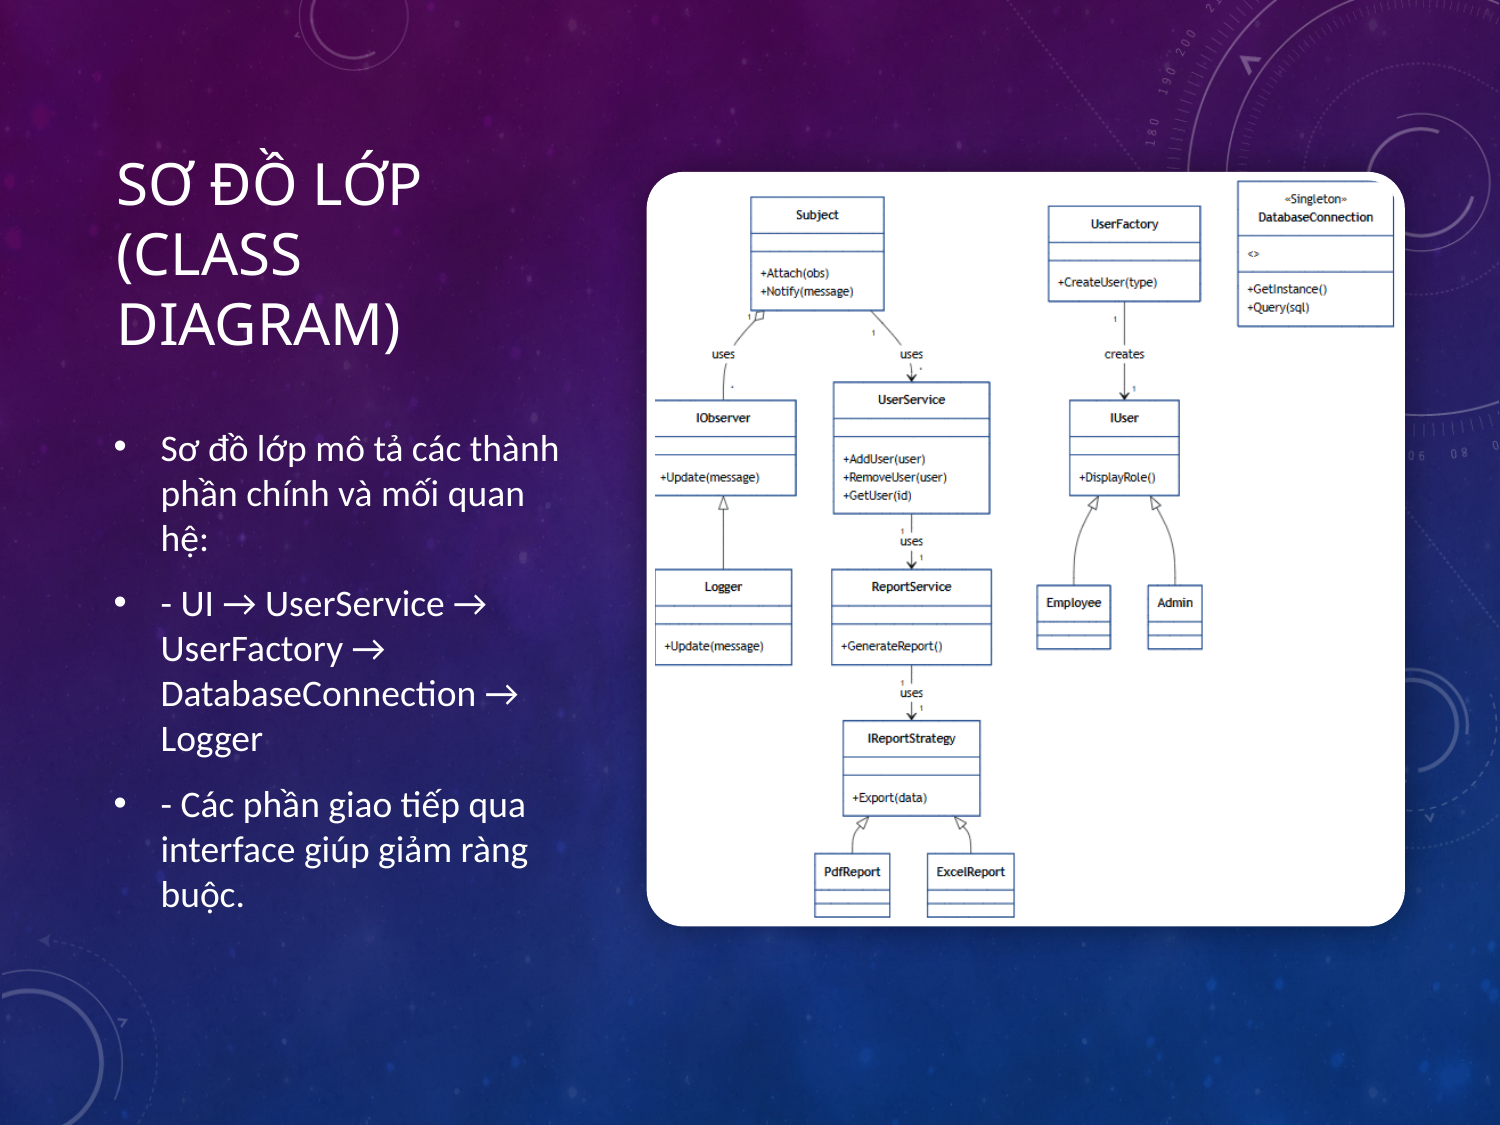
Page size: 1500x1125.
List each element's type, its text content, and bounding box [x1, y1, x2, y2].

picture [0, 0, 1500, 1125]
title Sơ đồ lớp (Class Diagram) [101, 132, 592, 370]
list Sơ đồ lớp mô tả các thành phần chính và mối quan hệ: - UI → UserService → UserFactory → DatabaseConnection → Logger - Các phần giao tiếp qua interface giúp giảm ràng buộc. [98, 370, 592, 968]
